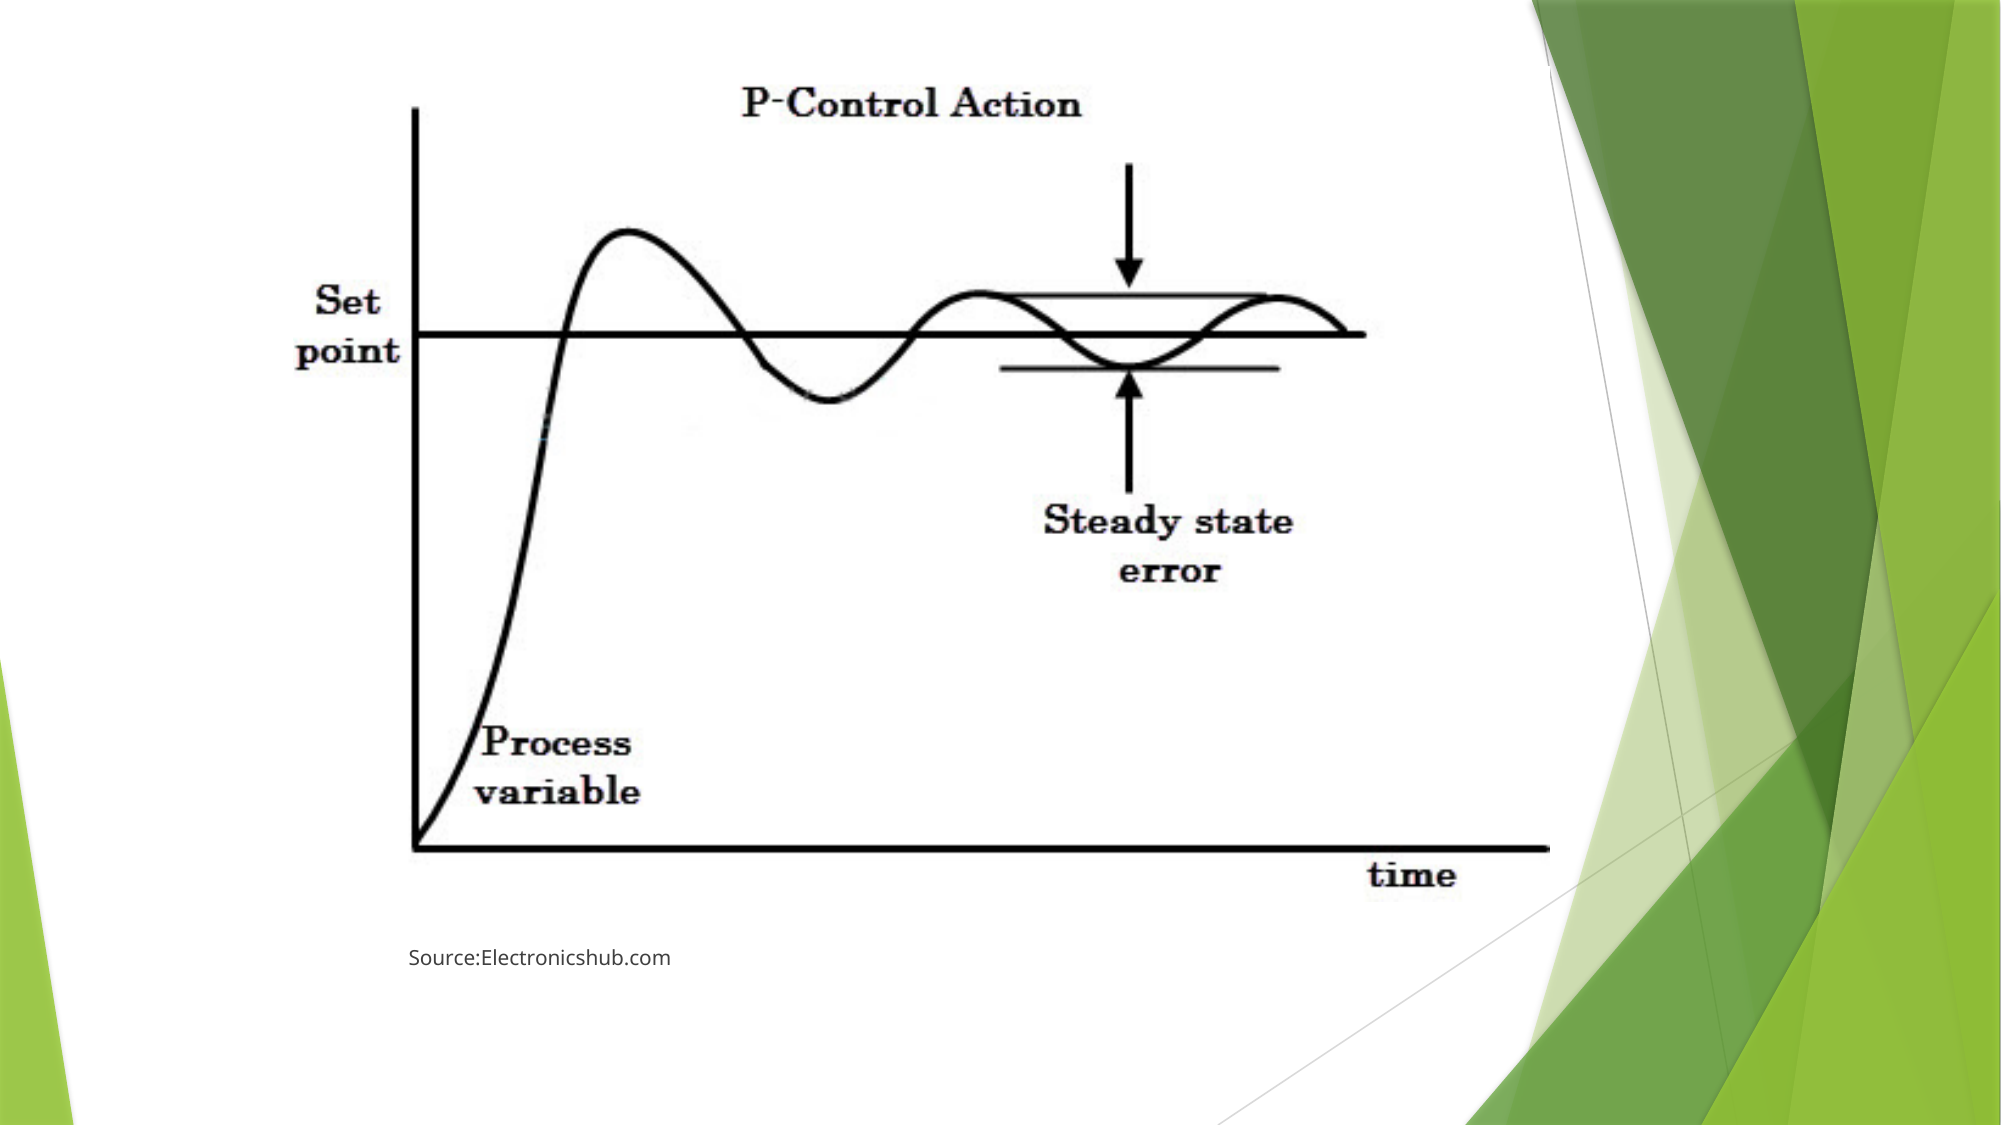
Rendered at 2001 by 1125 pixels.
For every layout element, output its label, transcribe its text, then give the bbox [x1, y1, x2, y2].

list Source:Electronicshub.com [107, 297, 1833, 1012]
picture [293, 65, 1550, 902]
